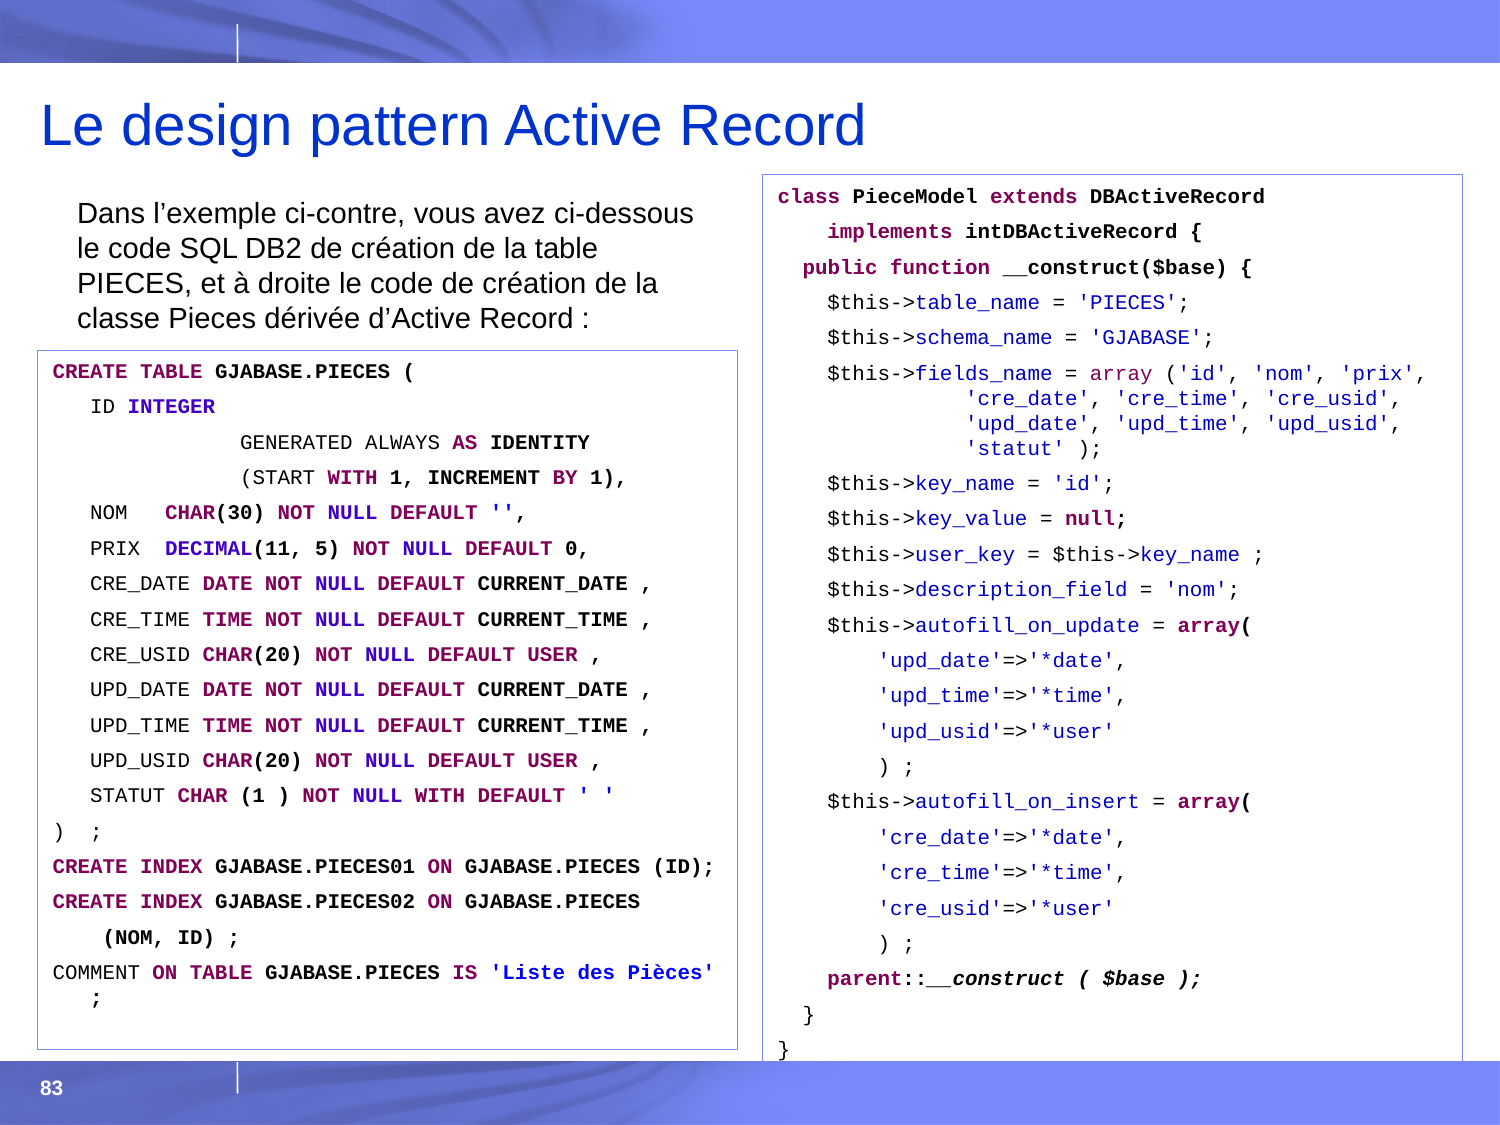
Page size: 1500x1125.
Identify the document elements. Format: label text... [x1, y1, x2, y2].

text_box Dans l’exemple ci-contre, vous avez ci-dessous le code SQL DB2 de création de la table PIECES, et à droite le code de création de la classe Pieces dérivée d’Active Record : [62, 187, 738, 342]
picture [0, 0, 1500, 63]
picture [0, 1061, 1500, 1125]
list CREATE TABLE GJABASE.PIECES ( ID INTEGER GENERATED ALWAYS AS IDENTITY (START WITH 1, INCREMENT BY 1), NOM CHAR(30) NOT NULL DEFAULT '', PRIX DECIMAL(11, 5) NOT NULL DEFAULT 0, CRE_DATE DATE NOT NULL DEFAULT CURRENT_DATE , CRE_TIME TIME NOT NULL DEFAULT CURRENT_TIME , CRE_USID CHAR(20) NOT NULL DEFAULT USER , UPD_DATE DATE NOT NULL DEFAULT CURRENT_DATE , UPD_TIME TIME NOT NULL DEFAULT CURRENT_TIME , UPD_USID CHAR(20) NOT NULL DEFAULT USER , STATUT CHAR (1 ) NOT NULL WITH DEFAULT ' ' ) ; CREATE INDEX GJABASE.PIECES01 ON GJABASE.PIECES (ID); CREATE INDEX GJABASE.PIECES02 ON GJABASE.PIECES (NOM, ID) ; COMMENT ON TABLE GJABASE.PIECES IS 'Liste des Pièces' ; [37, 350, 738, 1050]
slide_number 83 [25, 1066, 191, 1120]
list class PieceModel extends DBActiveRecord implements intDBActiveRecord { public function __construct($base) { $this->table_name = 'PIECES'; $this->schema_name = 'GJABASE'; $this->fields_name = array ('id', 'nom', 'prix', 'cre_date', 'cre_time', 'cre_usid', 'upd_date', 'upd_time', 'upd_usid', 'statut' ); $this->key_name = 'id'; $this->key_value = null; $this->user_key = $this->key_name ; $this->description_field = 'nom'; $this->autofill_on_update = array( 'upd_date'=>'*date', 'upd_time'=>'*time', 'upd_usid'=>'*user' ) ; $this->autofill_on_insert = array( 'cre_date'=>'*date', 'cre_time'=>'*time', 'cre_usid'=>'*user' ) ; parent::__construct ( $base ); } } [762, 174, 1463, 1100]
title Le design pattern Active Record [25, 87, 1450, 170]
